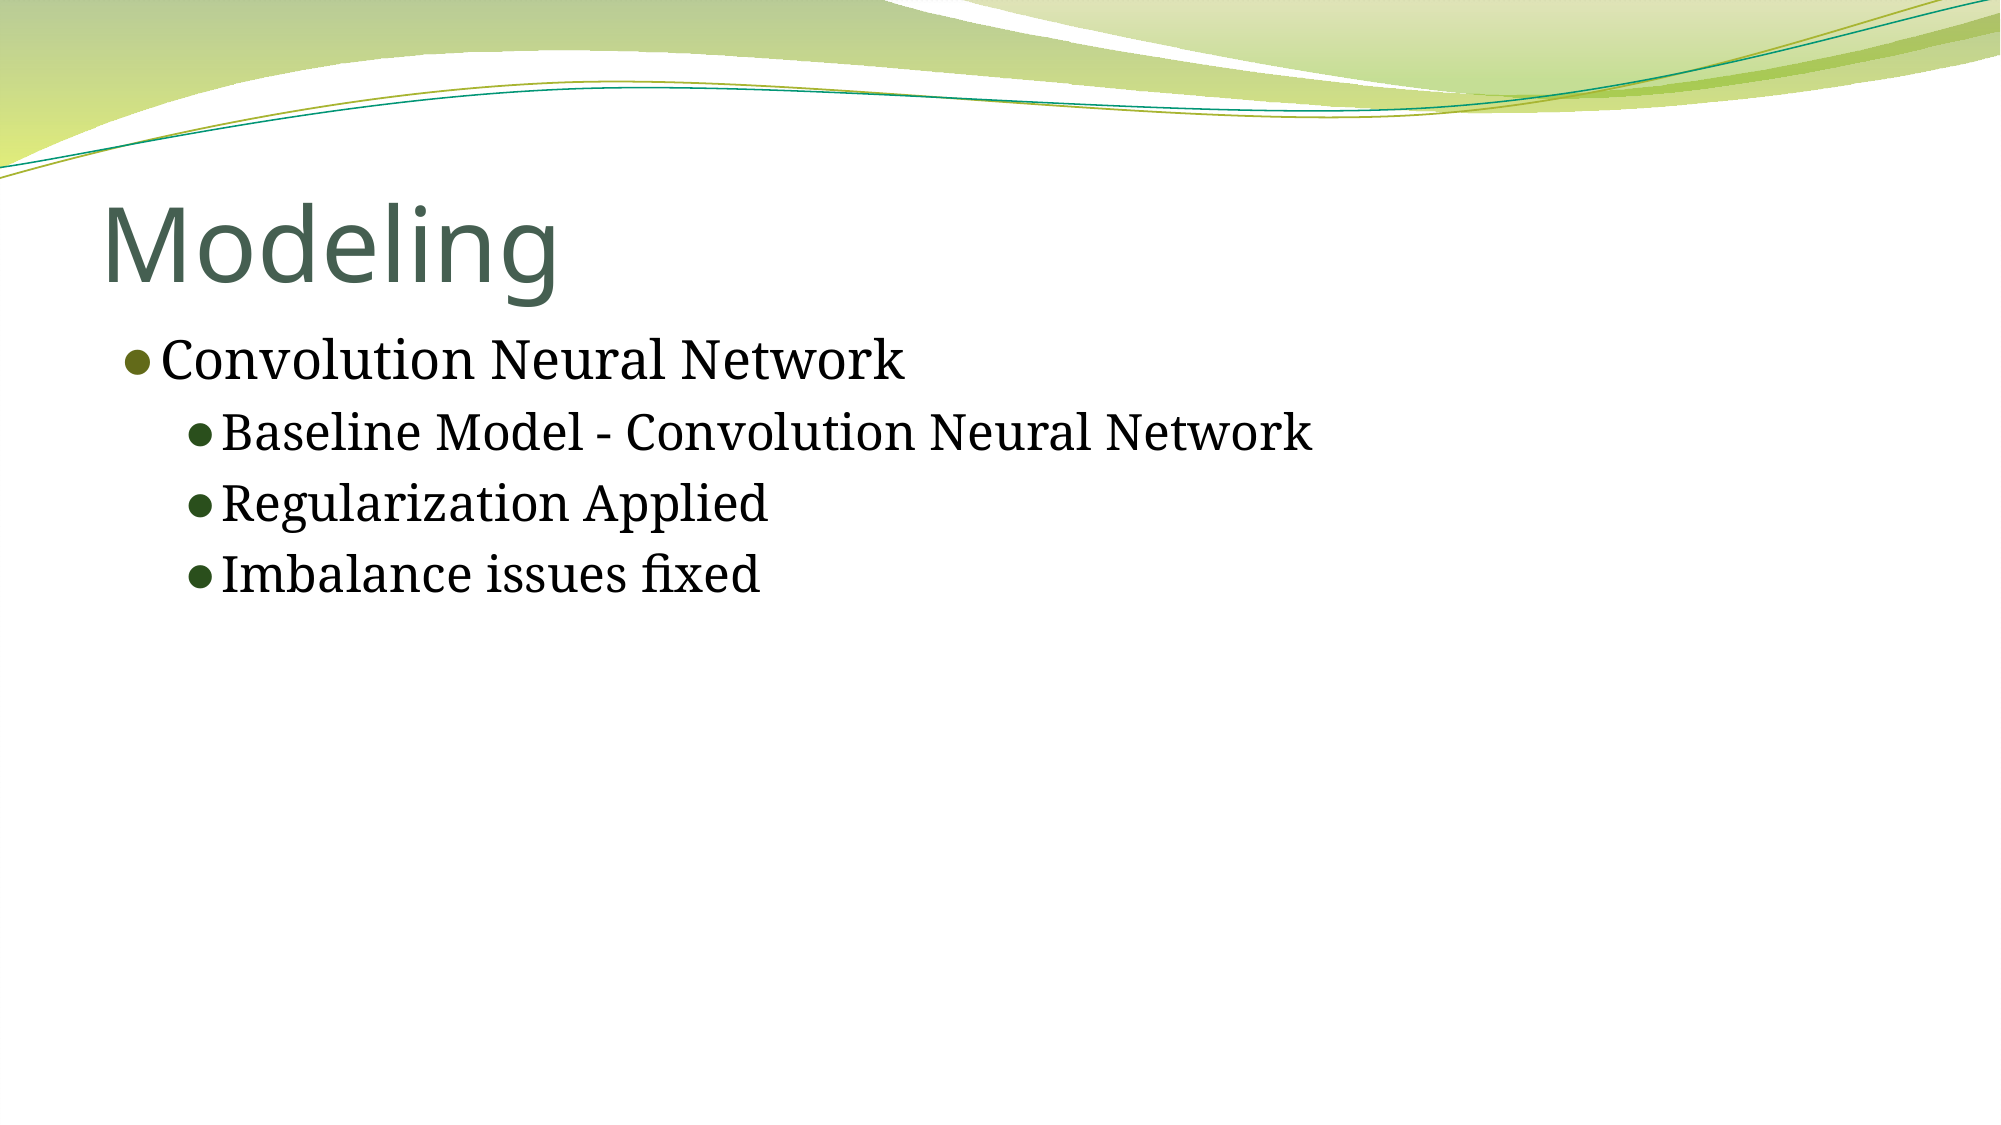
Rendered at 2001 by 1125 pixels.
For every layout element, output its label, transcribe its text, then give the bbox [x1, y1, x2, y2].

list Convolution Neural Network Baseline Model - Convolution Neural Network Regularization Applied Imbalance issues fixed [99, 317, 1900, 1038]
title Modeling [99, 115, 1900, 303]
